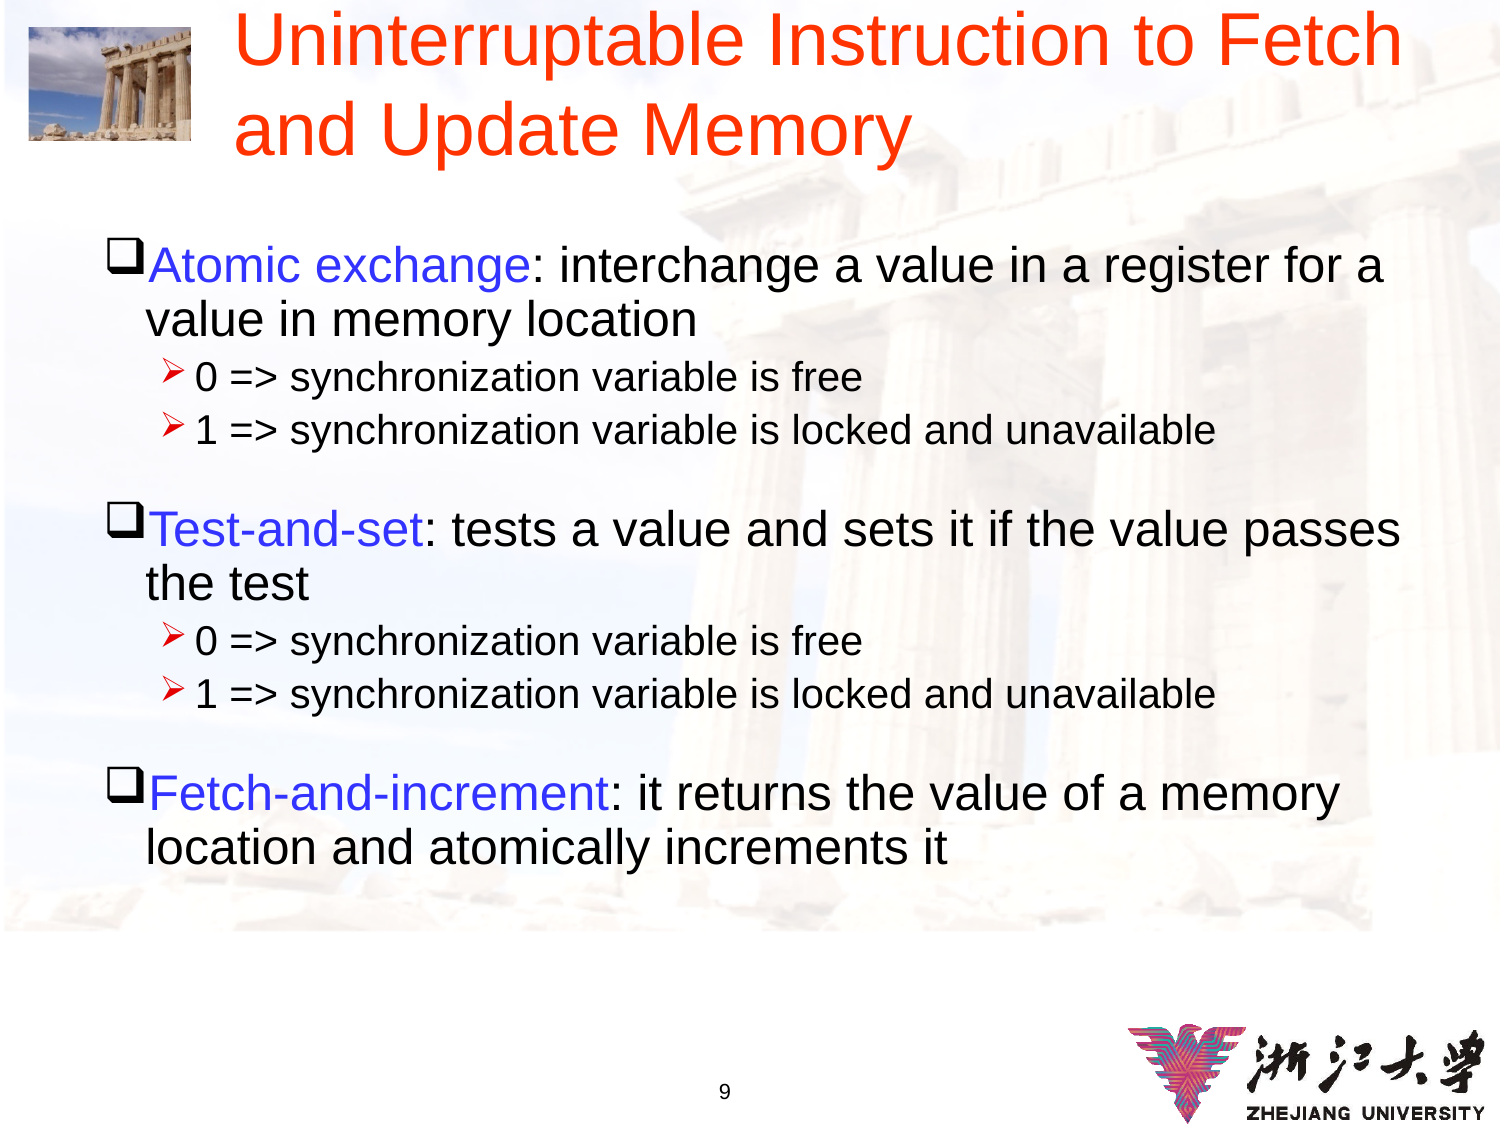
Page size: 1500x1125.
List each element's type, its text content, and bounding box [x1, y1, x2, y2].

list Atomic exchange: interchange a value in a register for a value in memory location 0 => synchronization variable is free 1 => synchronization variable is locked and unavailable Test-and-set: tests a value and sets it if the value passes the test 0 => synchronization variable is free 1 => synchronization variable is locked and unavailable Fetch-and-increment: it returns the value of a memory location and atomically increments it [88, 231, 1424, 1012]
picture [0, 0, 1500, 1125]
title Uninterruptable Instruction to Fetch and Update Memory [218, 0, 1459, 161]
